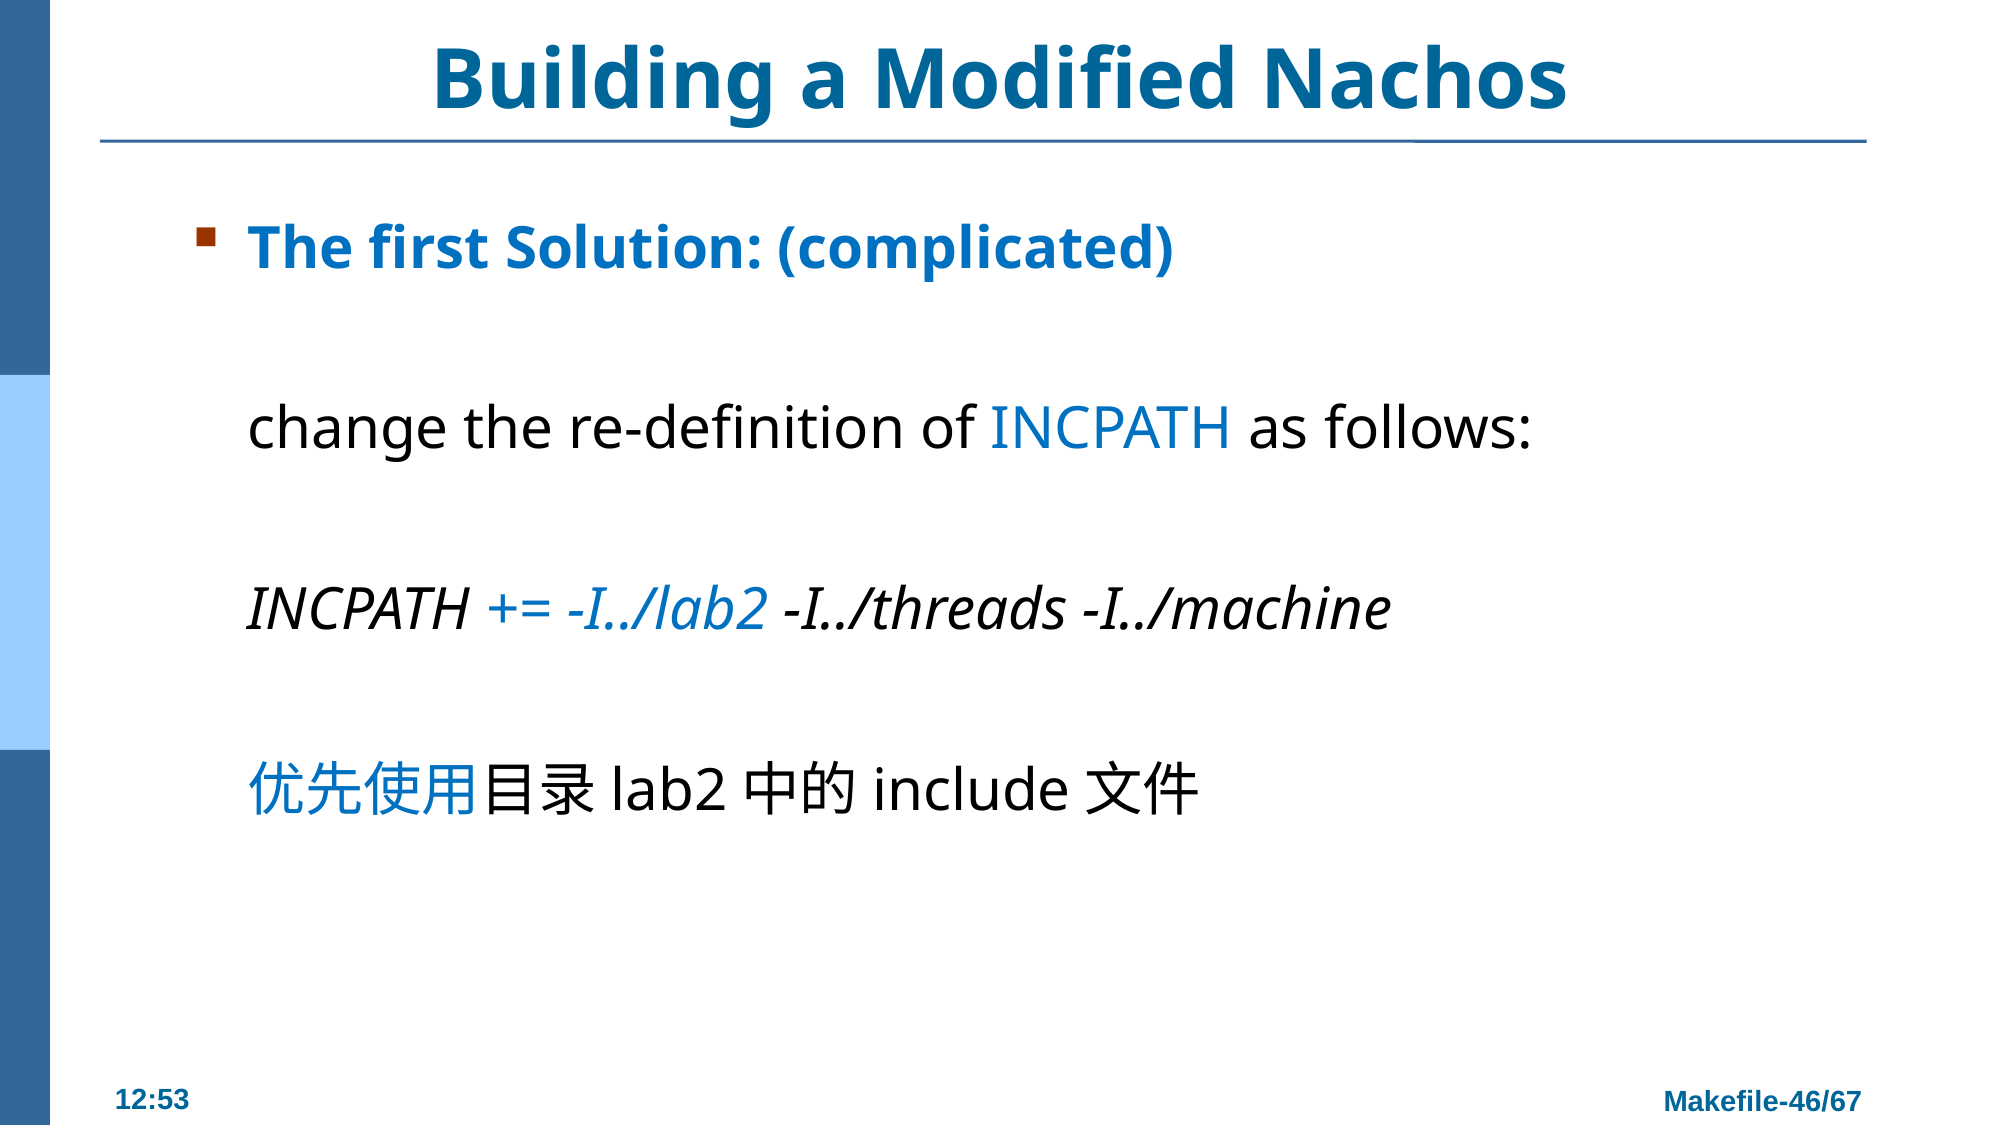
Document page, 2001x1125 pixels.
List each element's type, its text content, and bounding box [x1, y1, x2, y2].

title Building a Modified Nachos [99, 38, 1900, 133]
list The first Solution: (complicated) change the re-definition of INCPATH as follows: INCPATH += -I../lab2 -I../threads -I../machine 优先使用目录lab2中的include文件 [176, 202, 1867, 946]
